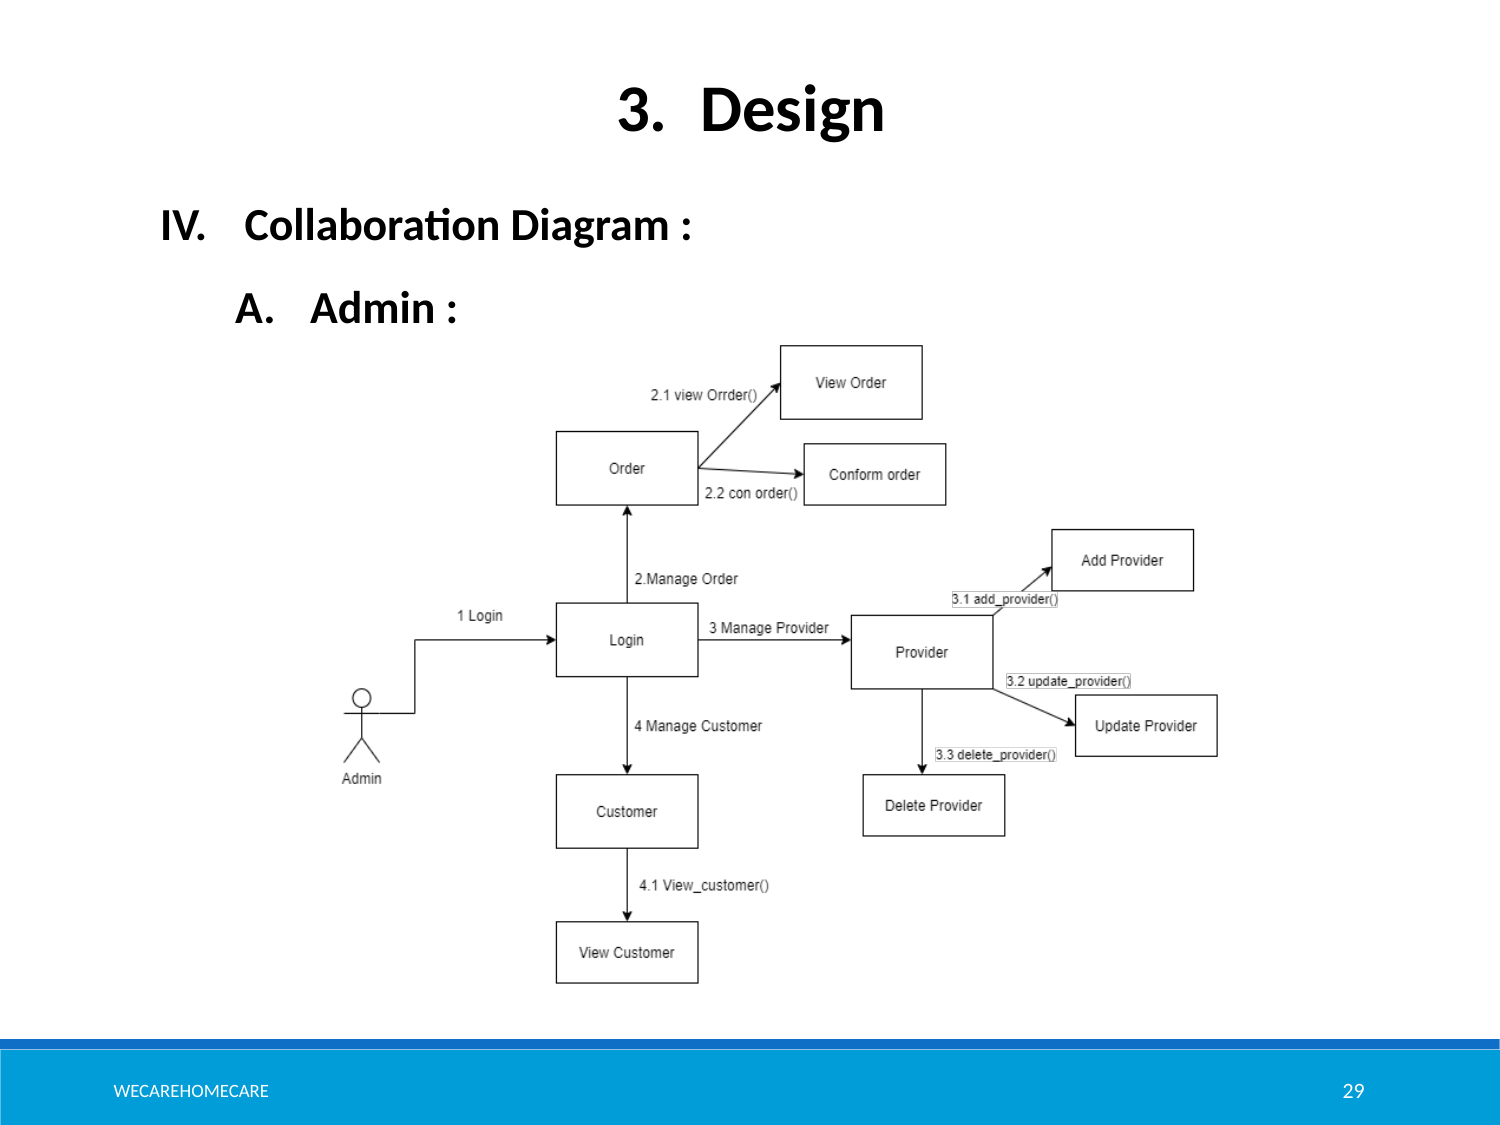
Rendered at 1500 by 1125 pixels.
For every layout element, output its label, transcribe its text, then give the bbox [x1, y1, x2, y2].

slide_number 29 [1218, 1059, 1380, 1120]
footer Wecarehomecare [98, 1059, 692, 1120]
text_box Design [72, 57, 1431, 152]
text_box Collaboration Diagram : Admin : [70, 160, 1430, 340]
picture [340, 344, 1219, 986]
